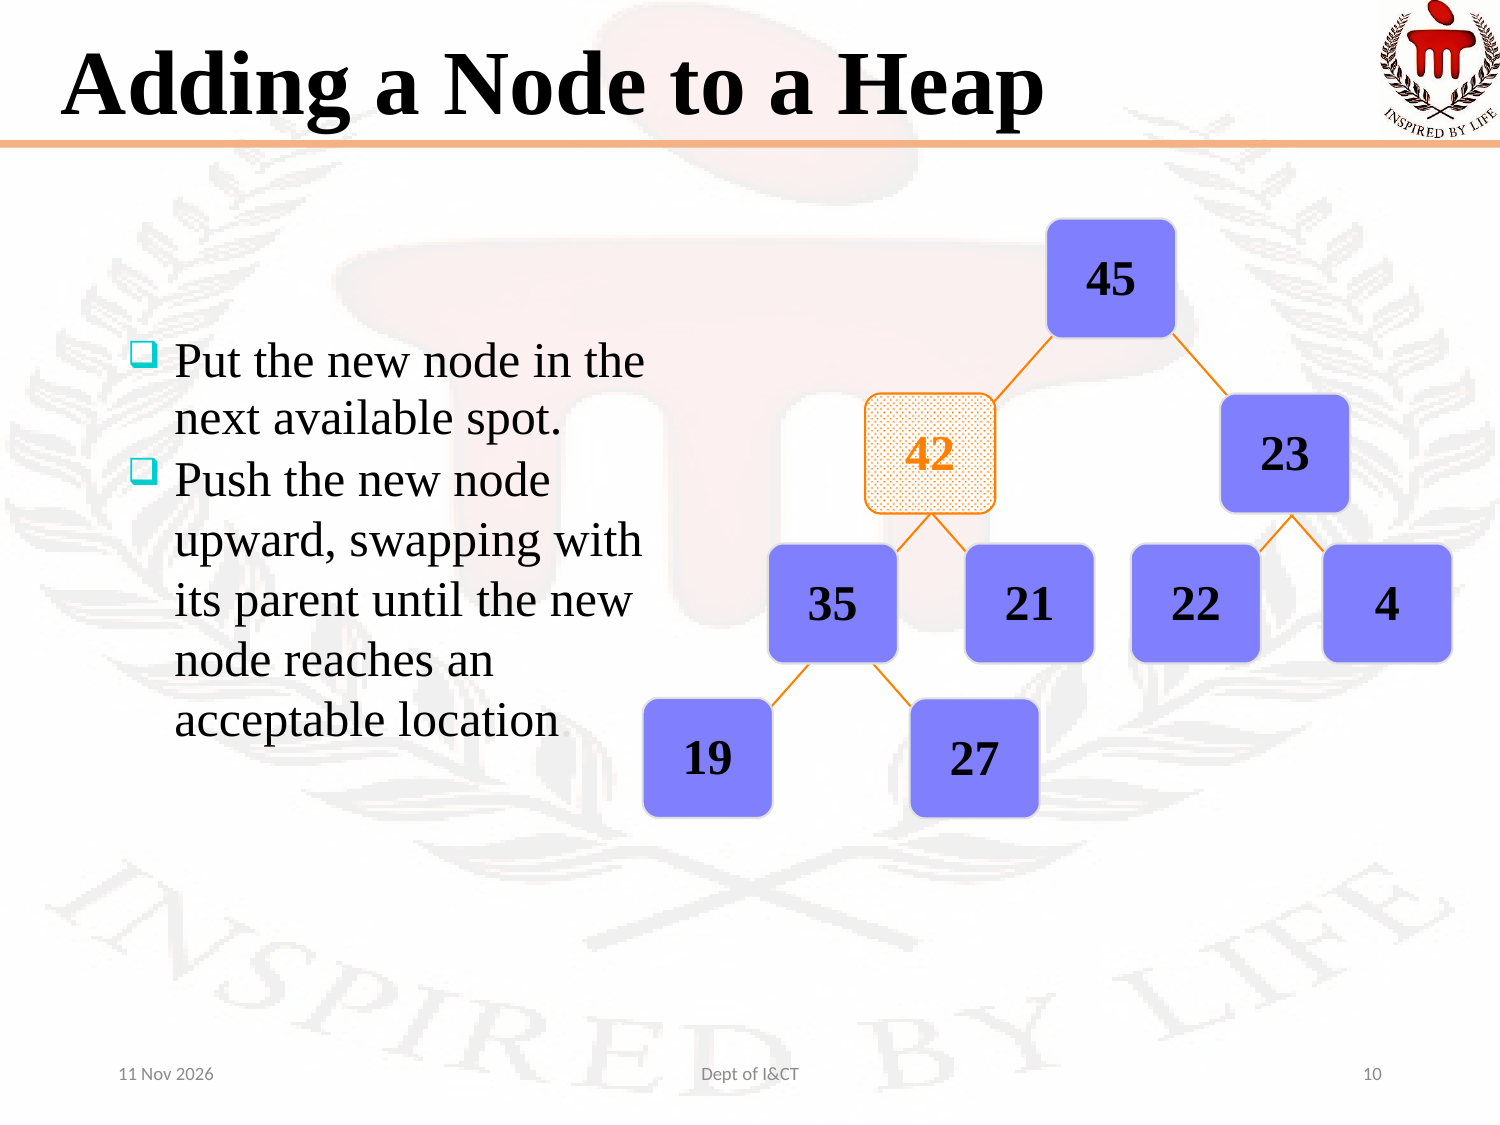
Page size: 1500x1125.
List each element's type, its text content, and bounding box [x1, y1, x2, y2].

slide_number 2-Dec-22 [103, 1042, 441, 1103]
text_box [1130, 543, 1261, 664]
text_box [1046, 218, 1177, 339]
text_box 4 [1327, 548, 1448, 659]
text_box 21 [969, 548, 1090, 659]
text_box 23 [1224, 398, 1346, 509]
text_box [909, 698, 1040, 819]
text_box 27 [914, 703, 1035, 814]
slide_number 10 [1059, 1042, 1397, 1103]
text_box 45 [1051, 223, 1172, 334]
text_box 35 [772, 548, 893, 659]
text_box [964, 543, 1095, 664]
text_box Adding a Node to a Heap [46, 23, 1356, 143]
text_box 42 [869, 398, 991, 509]
text_box [642, 697, 773, 818]
text_box [1322, 543, 1453, 664]
text_box 19 [647, 702, 768, 813]
text_box Put the new node in the next available spot. Push the new node upward, swapping with its parent until the new node reaches an acceptable location. [112, 324, 698, 935]
text_box 22 [1135, 548, 1256, 659]
text_box [865, 399, 869, 508]
picture [1380, 0, 1500, 140]
text_box [767, 543, 898, 664]
text_box [1220, 393, 1351, 514]
text_box [869, 393, 996, 514]
footer Dept of I&CT [496, 1042, 1004, 1103]
